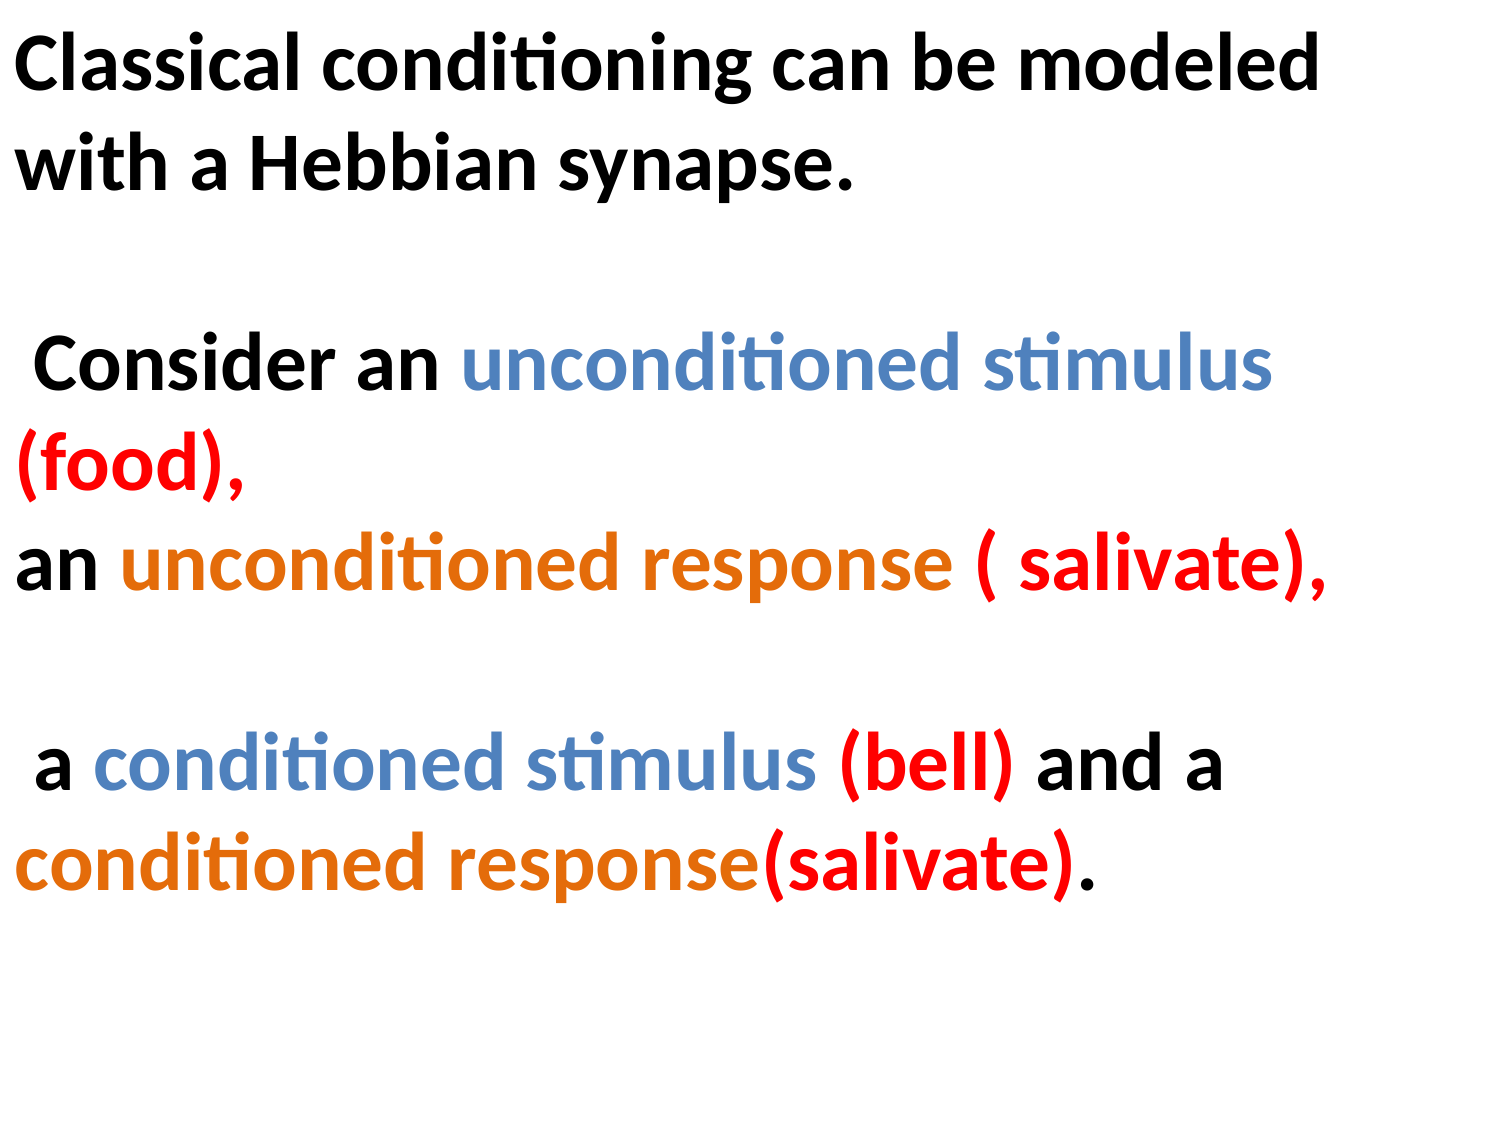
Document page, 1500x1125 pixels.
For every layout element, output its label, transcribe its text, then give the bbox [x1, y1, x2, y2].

text_box Classical conditioning can be modeled with a Hebbian synapse. Consider an unconditioned stimulus (food), an unconditioned response ( salivate), a conditioned stimulus (bell) and a conditioned response(salivate). [0, 0, 1500, 1080]
